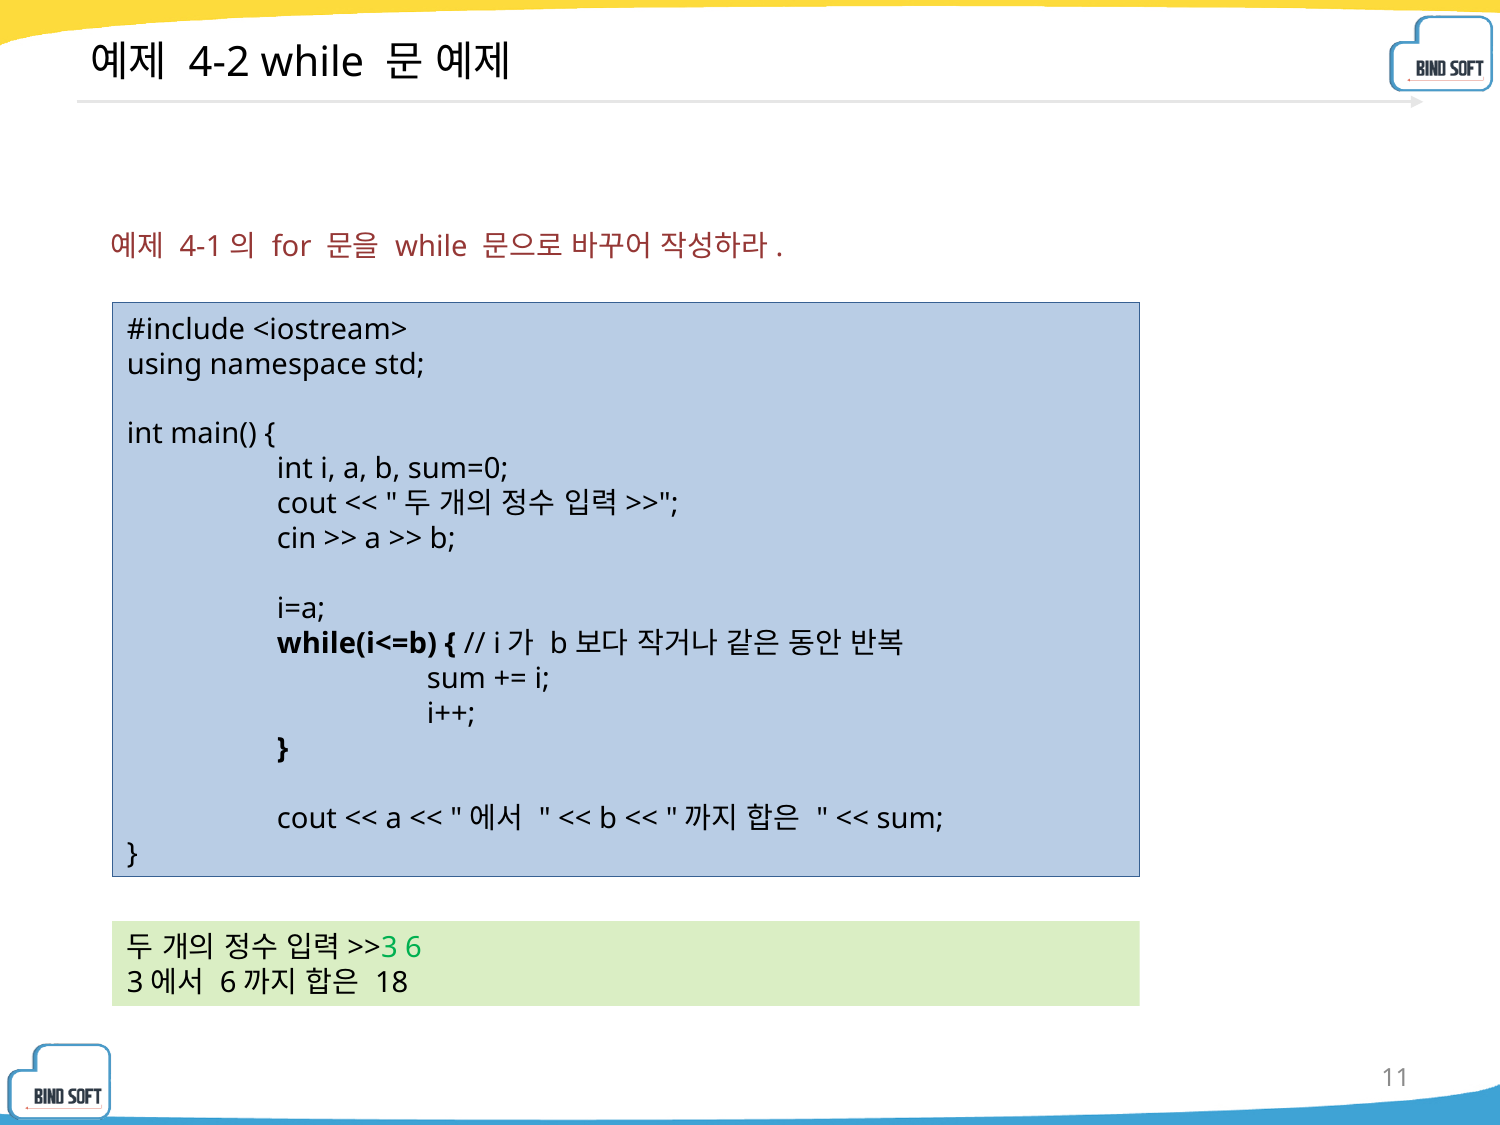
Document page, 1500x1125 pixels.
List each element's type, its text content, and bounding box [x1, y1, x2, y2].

slide_number 11 [1074, 1054, 1425, 1103]
picture [0, 1003, 1500, 1125]
text_box 두 개의 정수 입력>>3 6 3에서 6까지 합은 18 [112, 921, 1140, 1006]
text_box #include <iostream> using namespace std; int main() { int i, a, b, sum=0; cout << "두 개의 정수 입력>>"; cin >> a >> b; i=a; while(i<=b) { // i가 b보다 작거나 같은 동안 반복 sum += i; i++; } cout << a << "에서 " << b << "까지 합은 " << sum; } [112, 302, 1140, 877]
title 예제 4-2 while 문 예제 [75, 11, 1425, 108]
picture [0, 0, 1500, 96]
text_box 예제 4-1의 for 문을 while 문으로 바꾸어 작성하라. [95, 219, 1223, 270]
